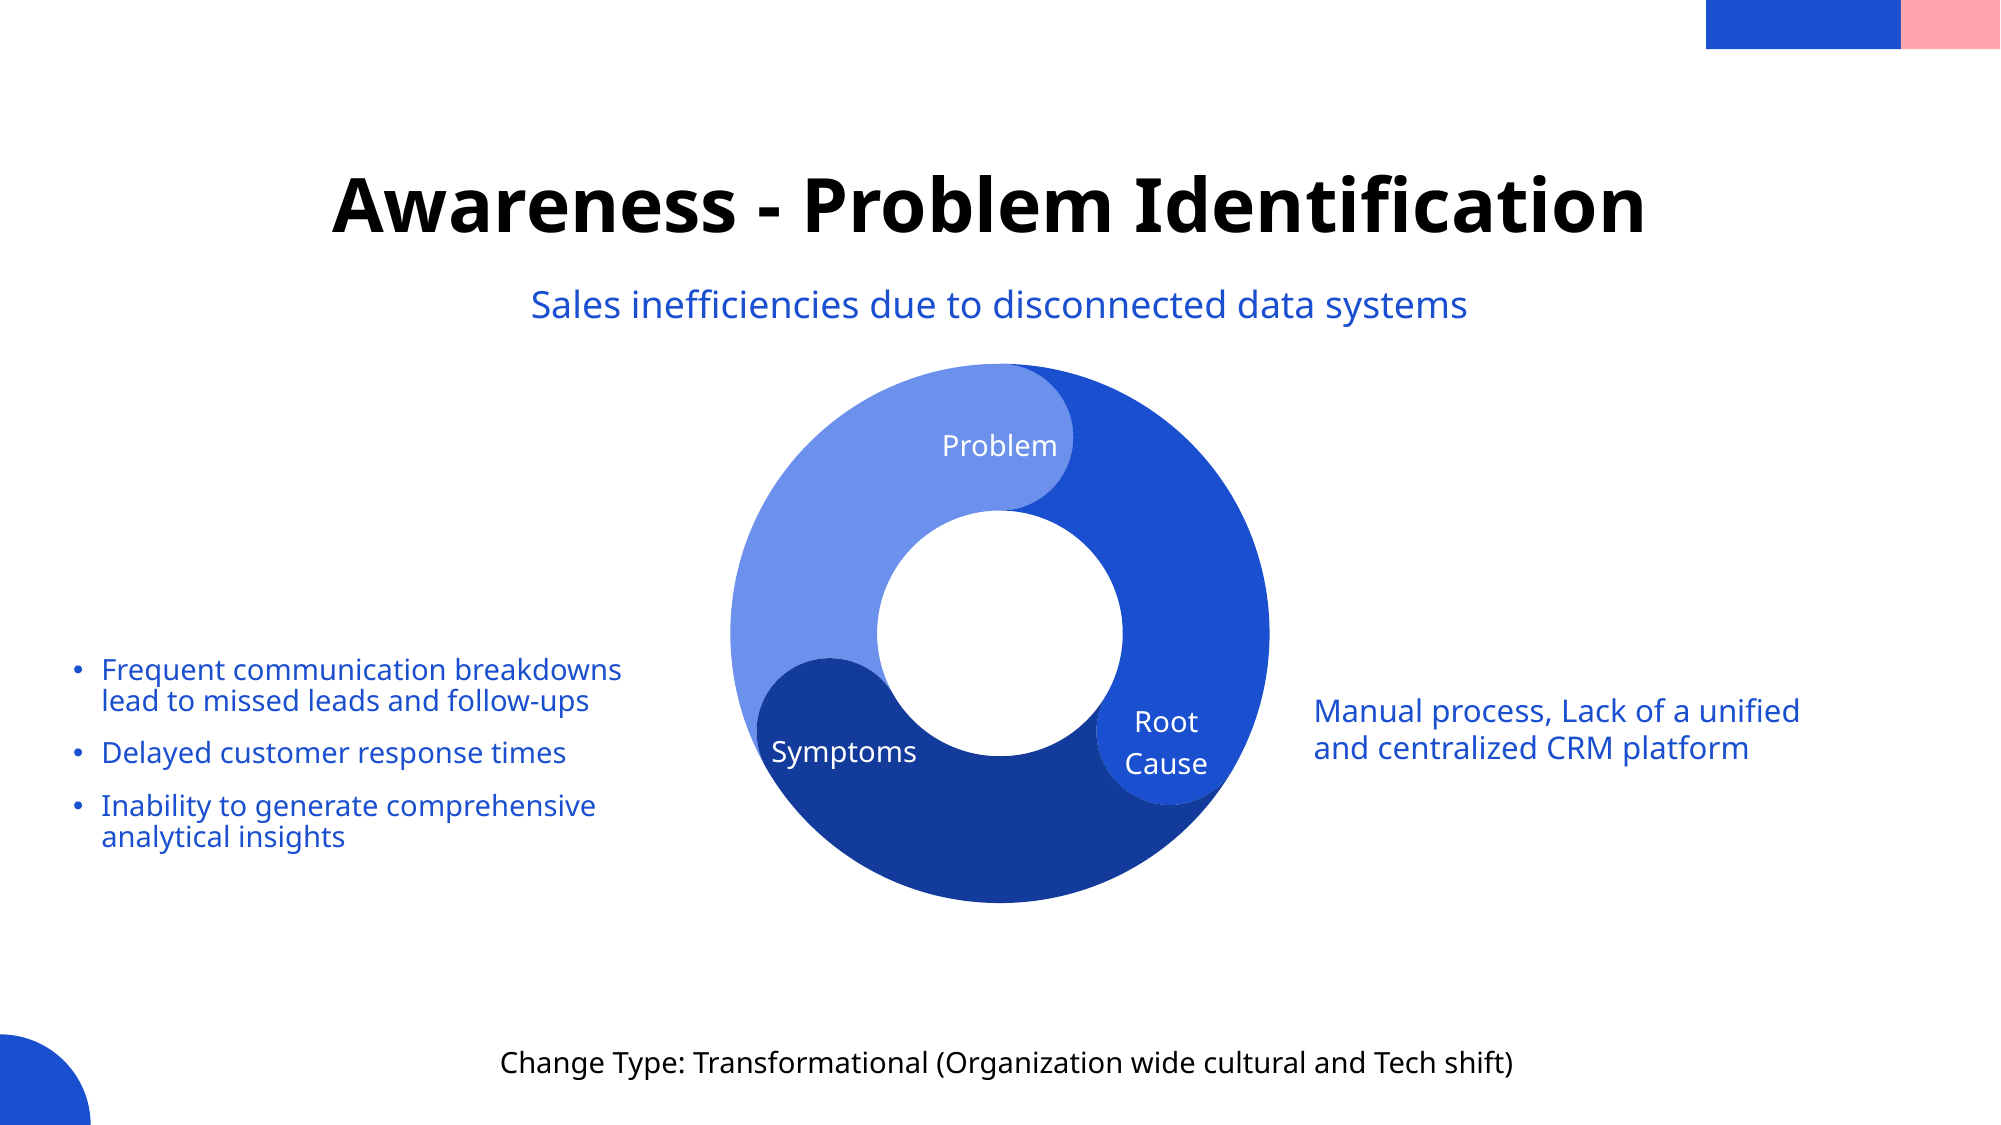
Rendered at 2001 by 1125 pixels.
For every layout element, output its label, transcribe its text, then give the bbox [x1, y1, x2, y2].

title Awareness - Problem Identification [138, 62, 1862, 248]
list Manual process, Lack of a unified and centralized CRM platform [1313, 690, 1860, 840]
text_box Sales inefficiencies due to disconnected data systems [328, 280, 1672, 379]
list Frequent communication breakdowns lead to missed leads and follow-ups Delayed customer response times Inability to generate comprehensive analytical insights [73, 655, 678, 927]
text_box Problem [930, 388, 1070, 494]
text_box Change Type: Transformational (Organization wide cultural and Tech shift) [485, 1036, 1530, 1087]
list Root Cause [1111, 686, 1221, 791]
list Symptoms [758, 690, 931, 804]
